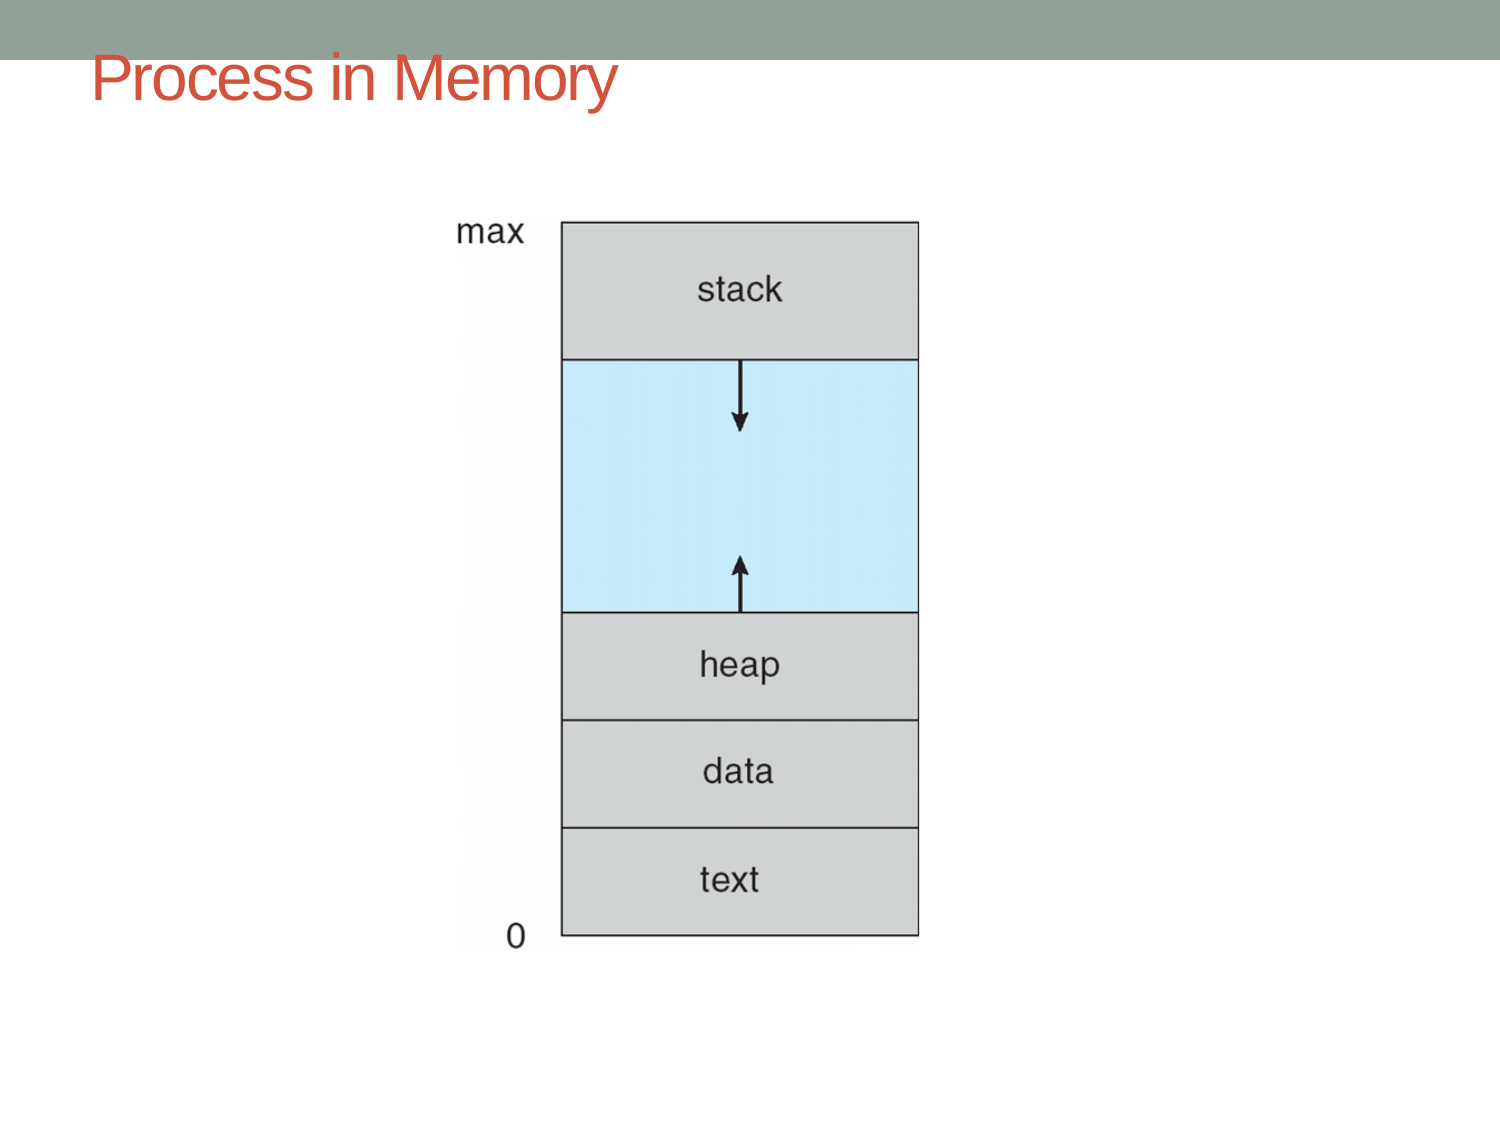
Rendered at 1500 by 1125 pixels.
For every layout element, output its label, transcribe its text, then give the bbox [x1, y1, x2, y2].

picture [449, 205, 928, 961]
title Process in Memory [75, 27, 1425, 122]
